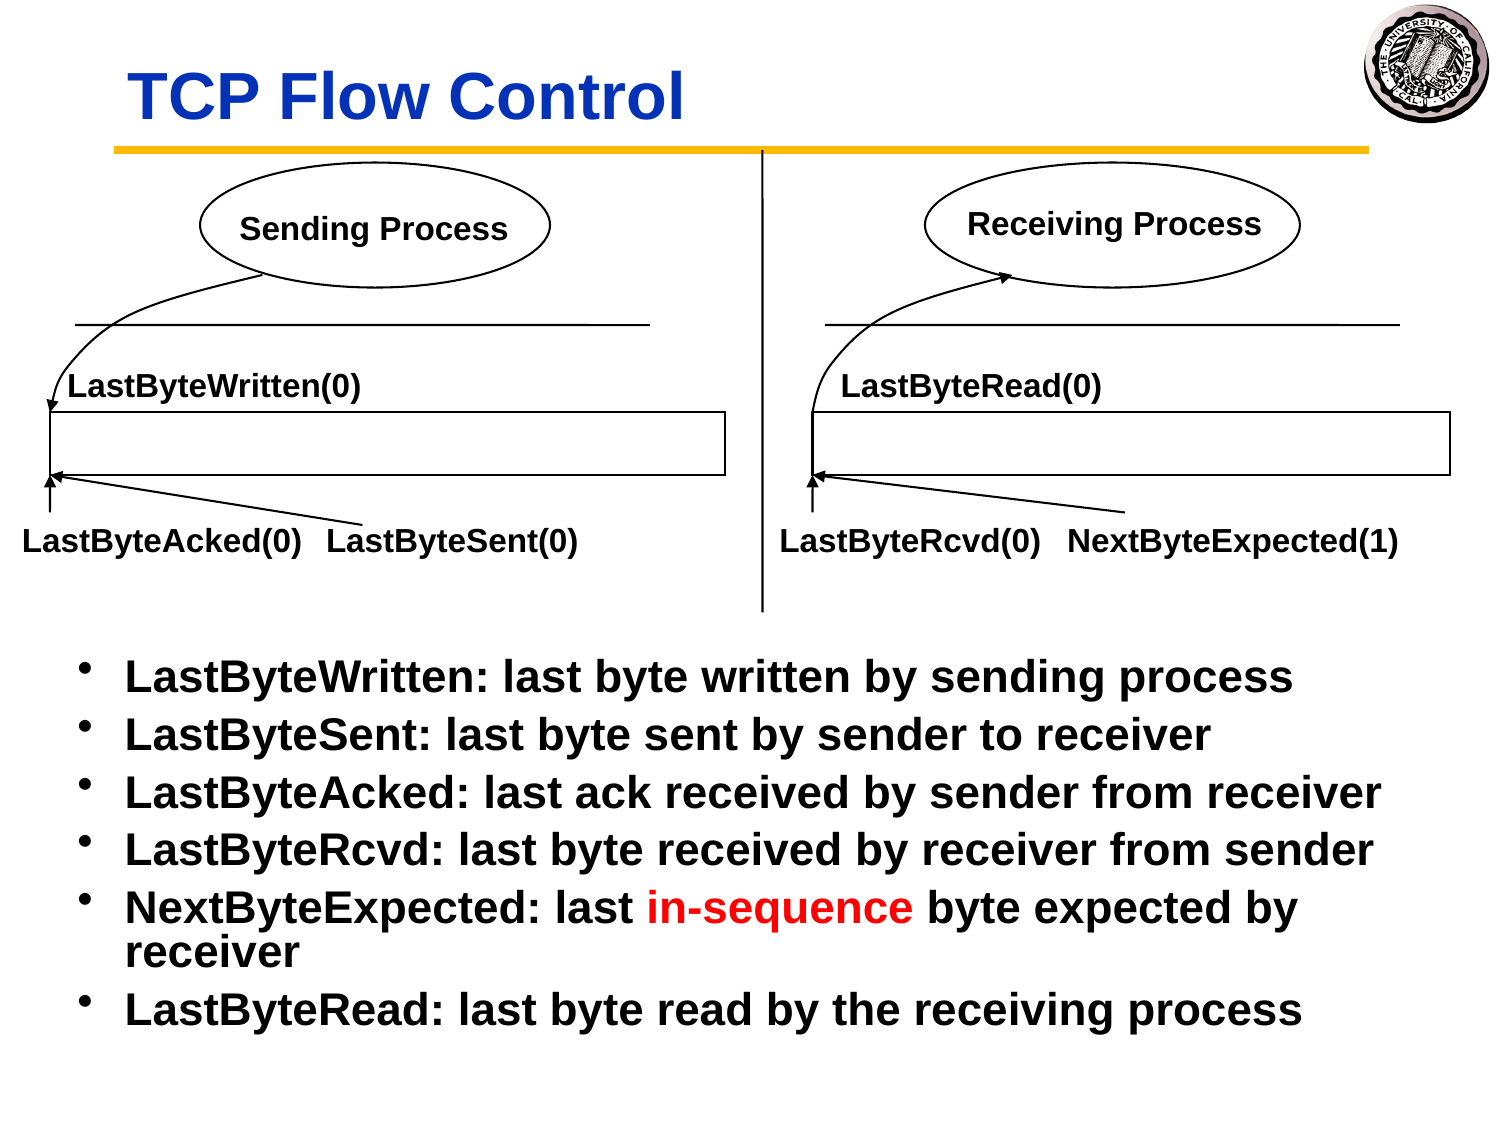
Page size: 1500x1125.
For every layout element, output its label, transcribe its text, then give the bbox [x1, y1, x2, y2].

list LastByteWritten: last byte written by sending process LastByteSent: last byte sent by sender to receiver LastByteAcked: last ack received by sender from receiver LastByteRcvd: last byte received by receiver from sender NextByteExpected: last in-sequence byte expected by receiver LastByteRead: last byte read by the receiving process [62, 650, 1500, 1038]
text_box LastByteRead(0) [825, 357, 1118, 412]
text_box LastByteAcked(0) [6, 512, 311, 567]
title TCP Flow Control [112, 37, 1375, 159]
text_box [812, 412, 1450, 475]
text_box [46, 398, 52, 413]
text_box [924, 162, 1300, 288]
text_box [812, 272, 1013, 412]
text_box LastByteRcvd(0) [764, 512, 1057, 567]
text_box Sending Process [224, 199, 524, 255]
text_box [200, 162, 551, 288]
text_box [49, 470, 363, 526]
text_box LastByteSent(0) [311, 512, 594, 567]
text_box [49, 412, 725, 475]
text_box LastByteWritten(0) [52, 357, 377, 412]
text_box NextByteExpected(1) [1057, 512, 1415, 567]
text_box [812, 470, 1126, 513]
text_box [806, 476, 819, 513]
picture [1350, 0, 1500, 127]
text_box [43, 476, 57, 513]
text_box [75, 274, 263, 357]
